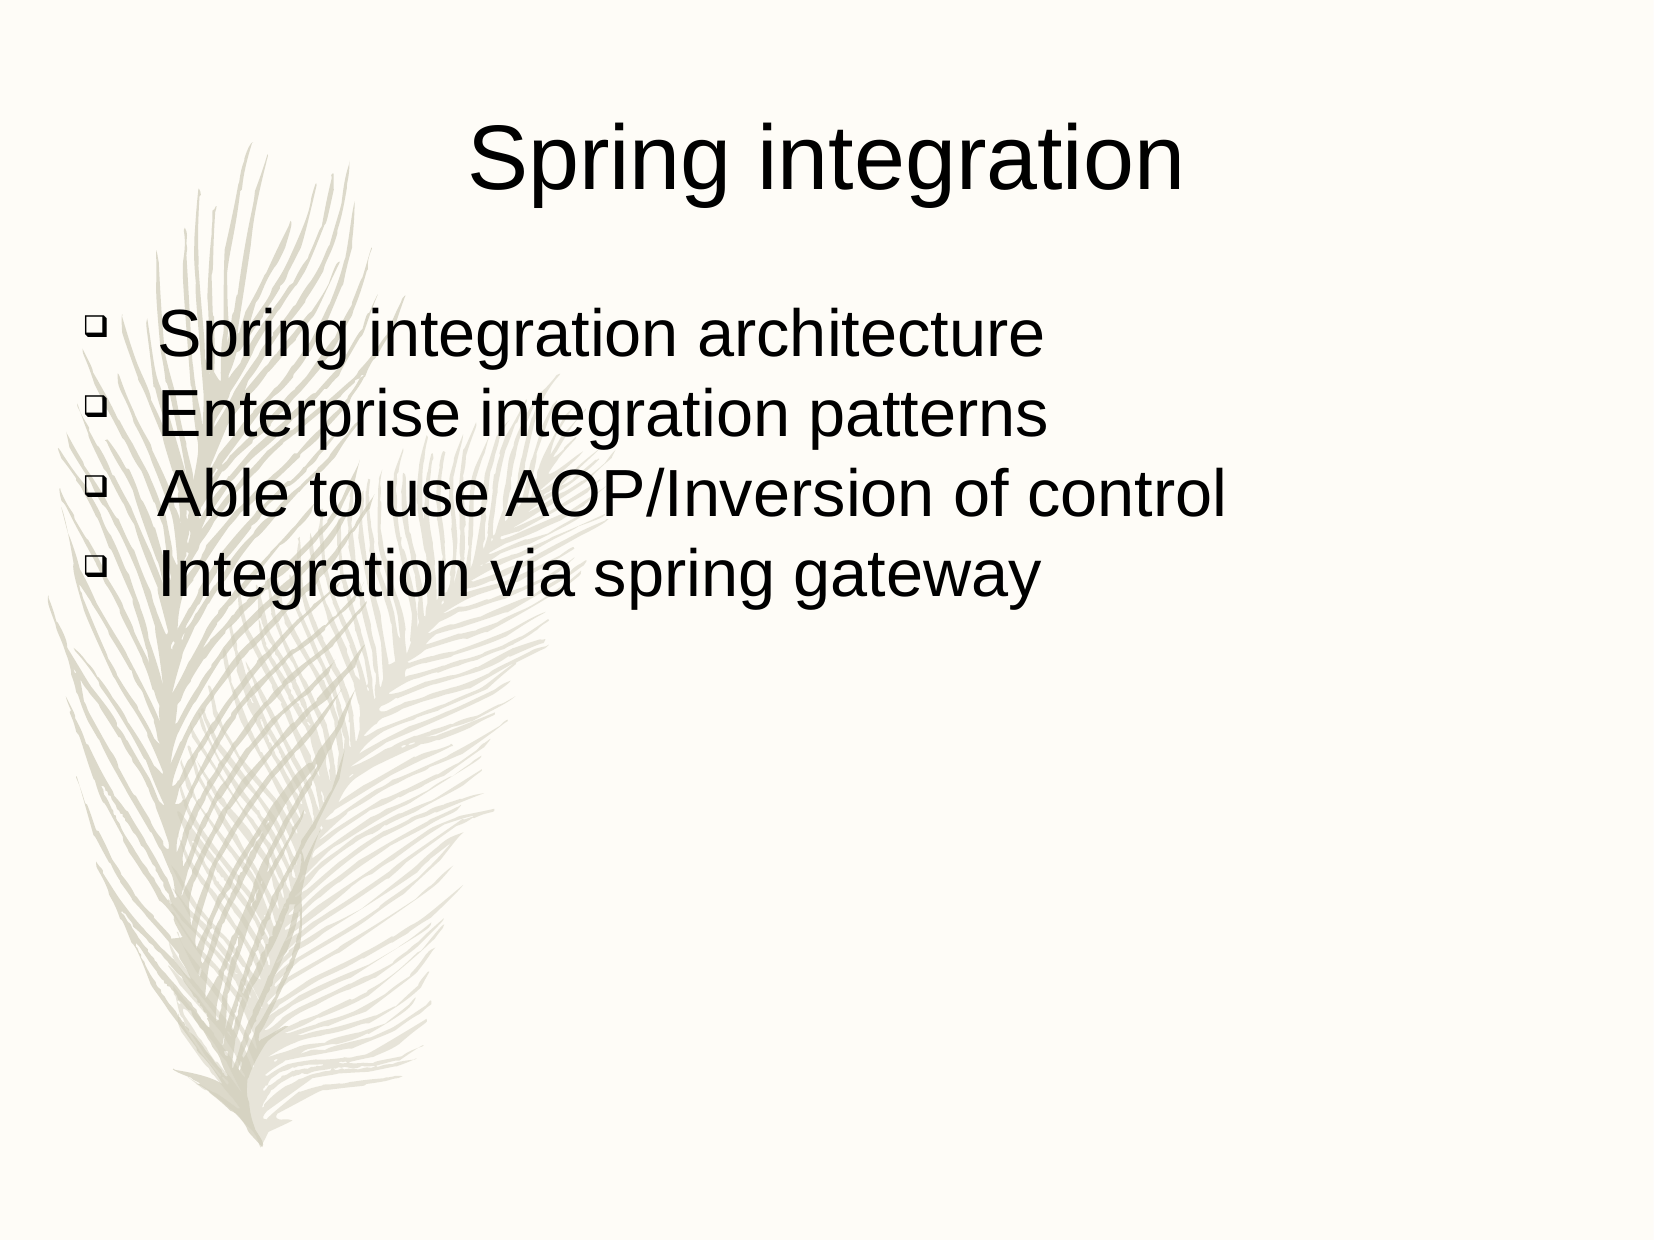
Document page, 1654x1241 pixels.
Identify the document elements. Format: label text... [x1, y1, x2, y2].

text_box Spring integration architecture Enterprise integration patterns Able to use AOP/Inversion of control Integration via spring gateway [82, 290, 1571, 1010]
text_box Spring integration [82, 49, 1571, 257]
